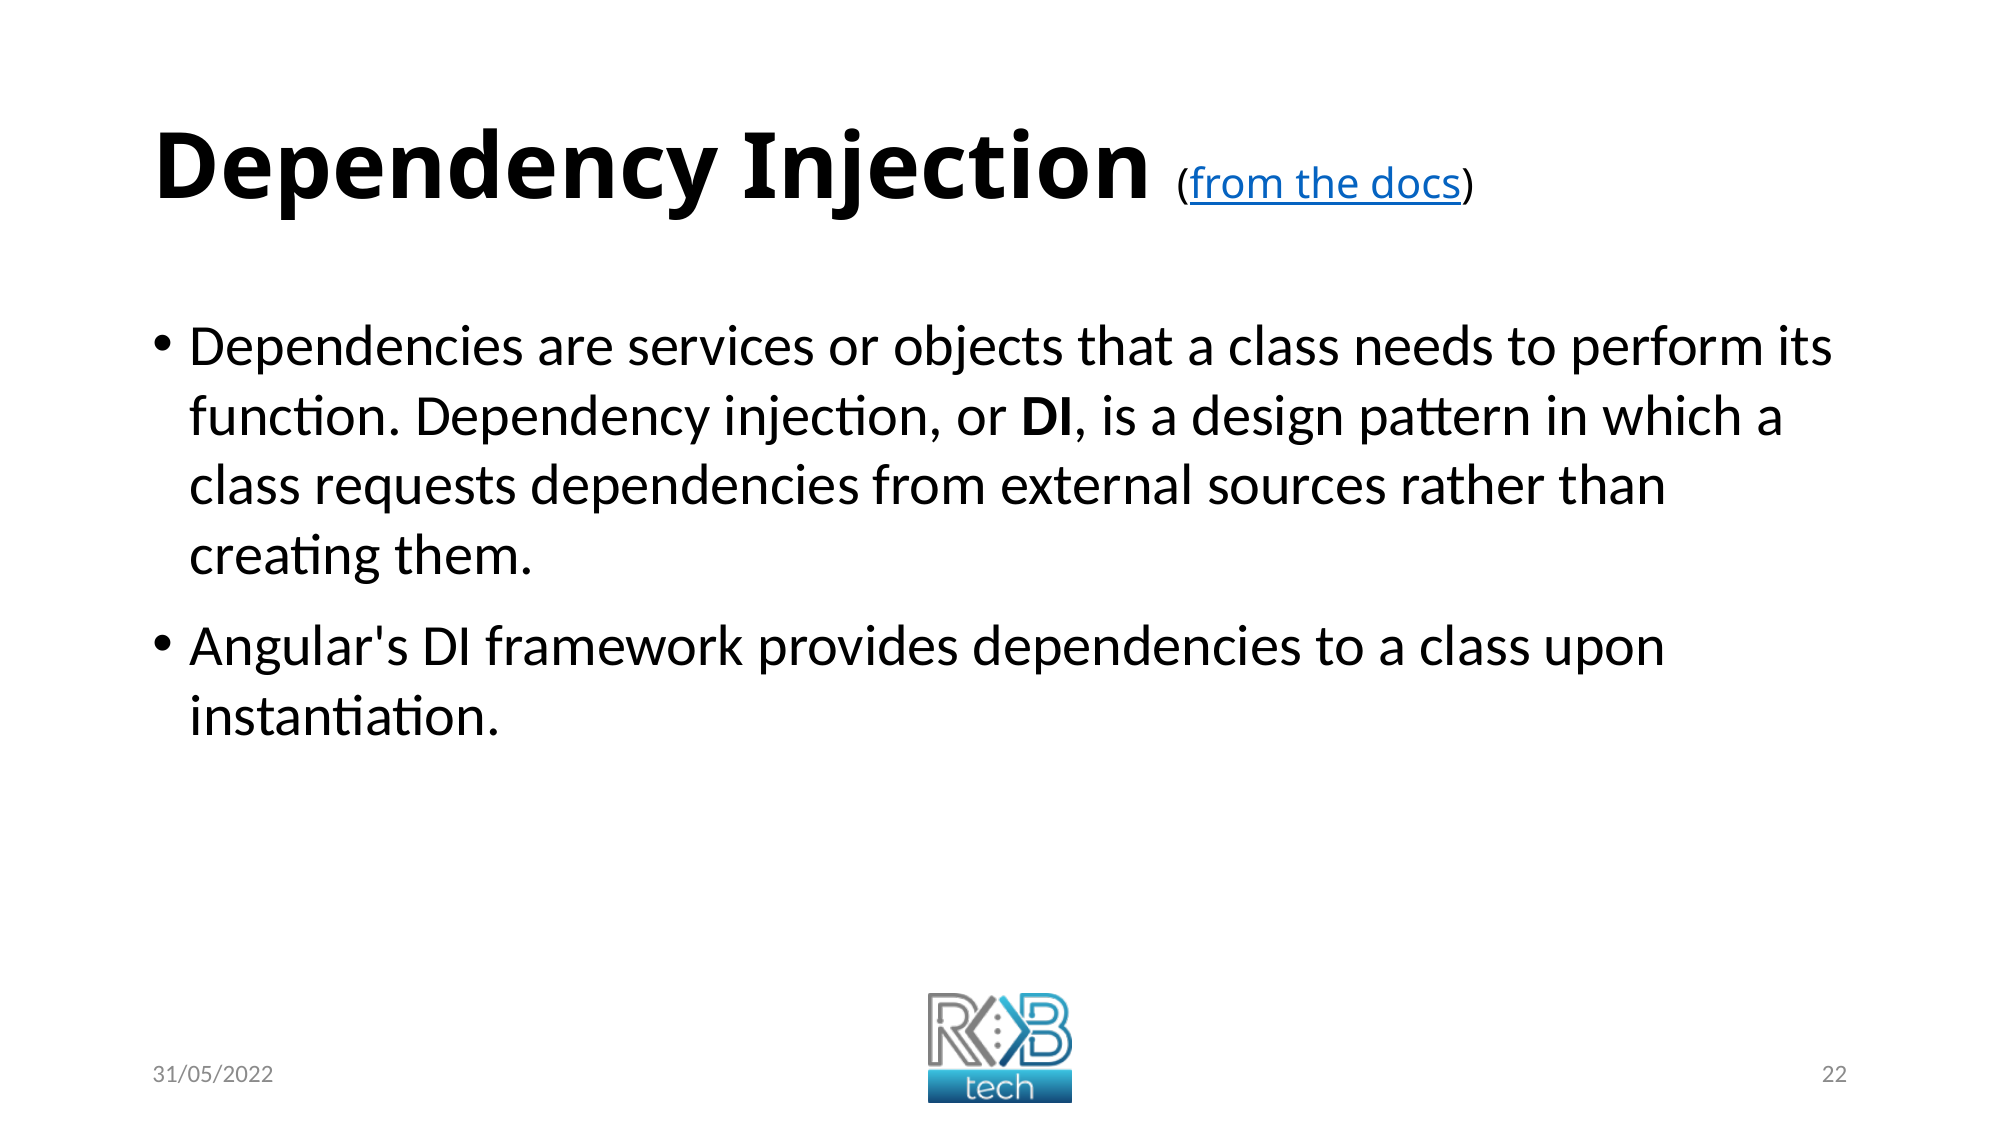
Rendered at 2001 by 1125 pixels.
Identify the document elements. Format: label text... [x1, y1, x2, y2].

slide_number 22 [1412, 1042, 1863, 1103]
picture [928, 1014, 1072, 1103]
list Dependencies are services or objects that a class needs to perform its function. Dependency injection, or DI, is a design pattern in which a class requests dependencies from external sources rather than creating them. Angular's DI framework provides dependencies to a class upon instantiation. [137, 299, 1863, 1014]
title Dependency Injection (from the docs) [137, 59, 1863, 278]
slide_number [137, 1042, 588, 1103]
